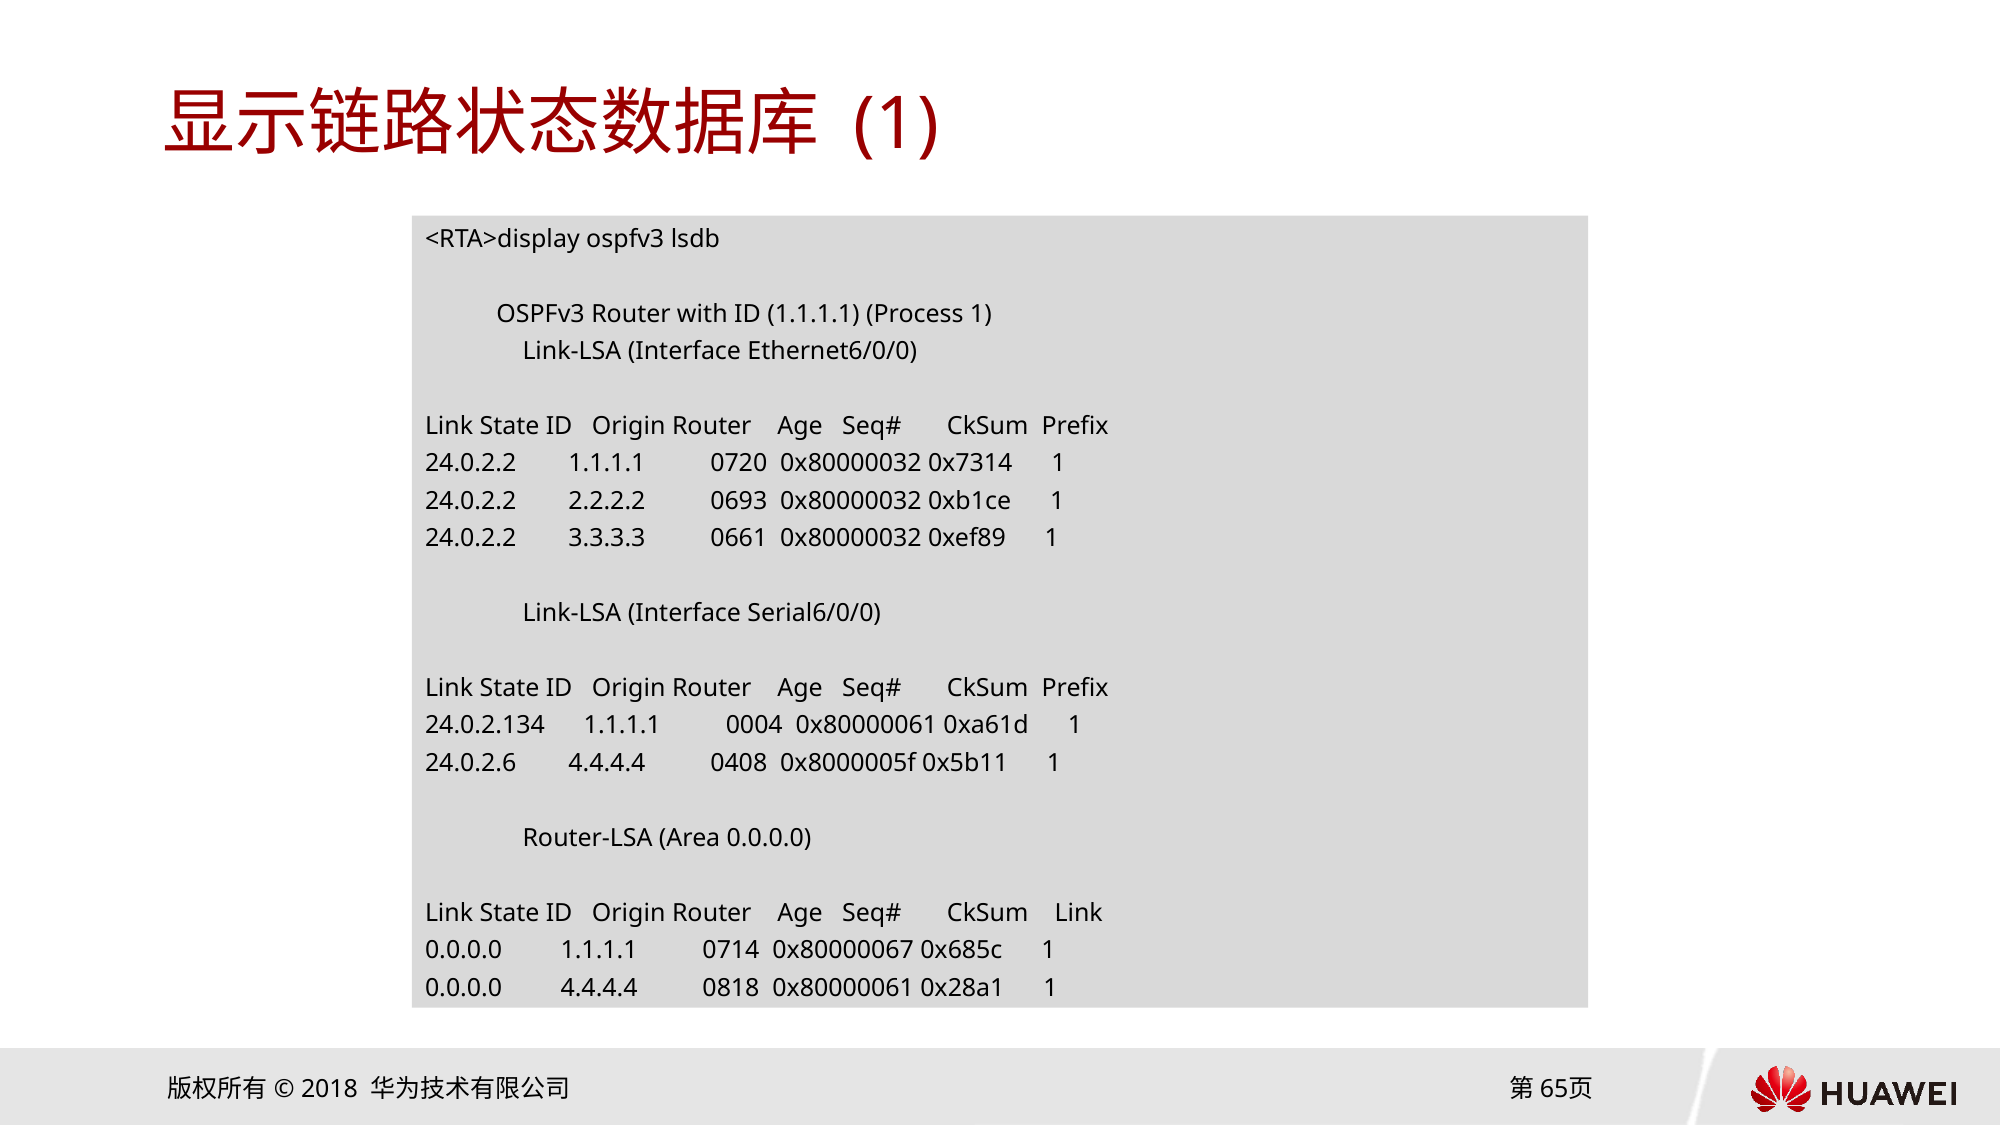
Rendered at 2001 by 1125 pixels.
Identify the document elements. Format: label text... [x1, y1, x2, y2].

picture [0, 1048, 2000, 1125]
title 显示链路状态数据库 (1) [149, 47, 1883, 191]
list <RTA>display ospfv3 lsdb OSPFv3 Router with ID (1.1.1.1) (Process 1) Link-LSA (Interface Ethernet6/0/0) Link State ID Origin Router Age Seq# CkSum Prefix 24.0.2.2 1.1.1.1 0720 0x80000032 0x7314 1 24.0.2.2 2.2.2.2 0693 0x80000032 0xb1ce 1 24.0.2.2 3.3.3.3 0661 0x80000032 0xef89 1 Link-LSA (Interface Serial6/0/0) Link State ID Origin Router Age Seq# CkSum Prefix 24.0.2.134 1.1.1.1 0004 0x80000061 0xa61d 1 24.0.2.6 4.4.4.4 0408 0x8000005f 0x5b11 1 Router-LSA (Area 0.0.0.0) Link State ID Origin Router Age Seq# CkSum Link 0.0.0.0 1.1.1.1 0714 0x80000067 0x685c 1 0.0.0.0 4.4.4.4 0818 0x80000061 0x28a1 1 [411, 215, 1589, 1008]
